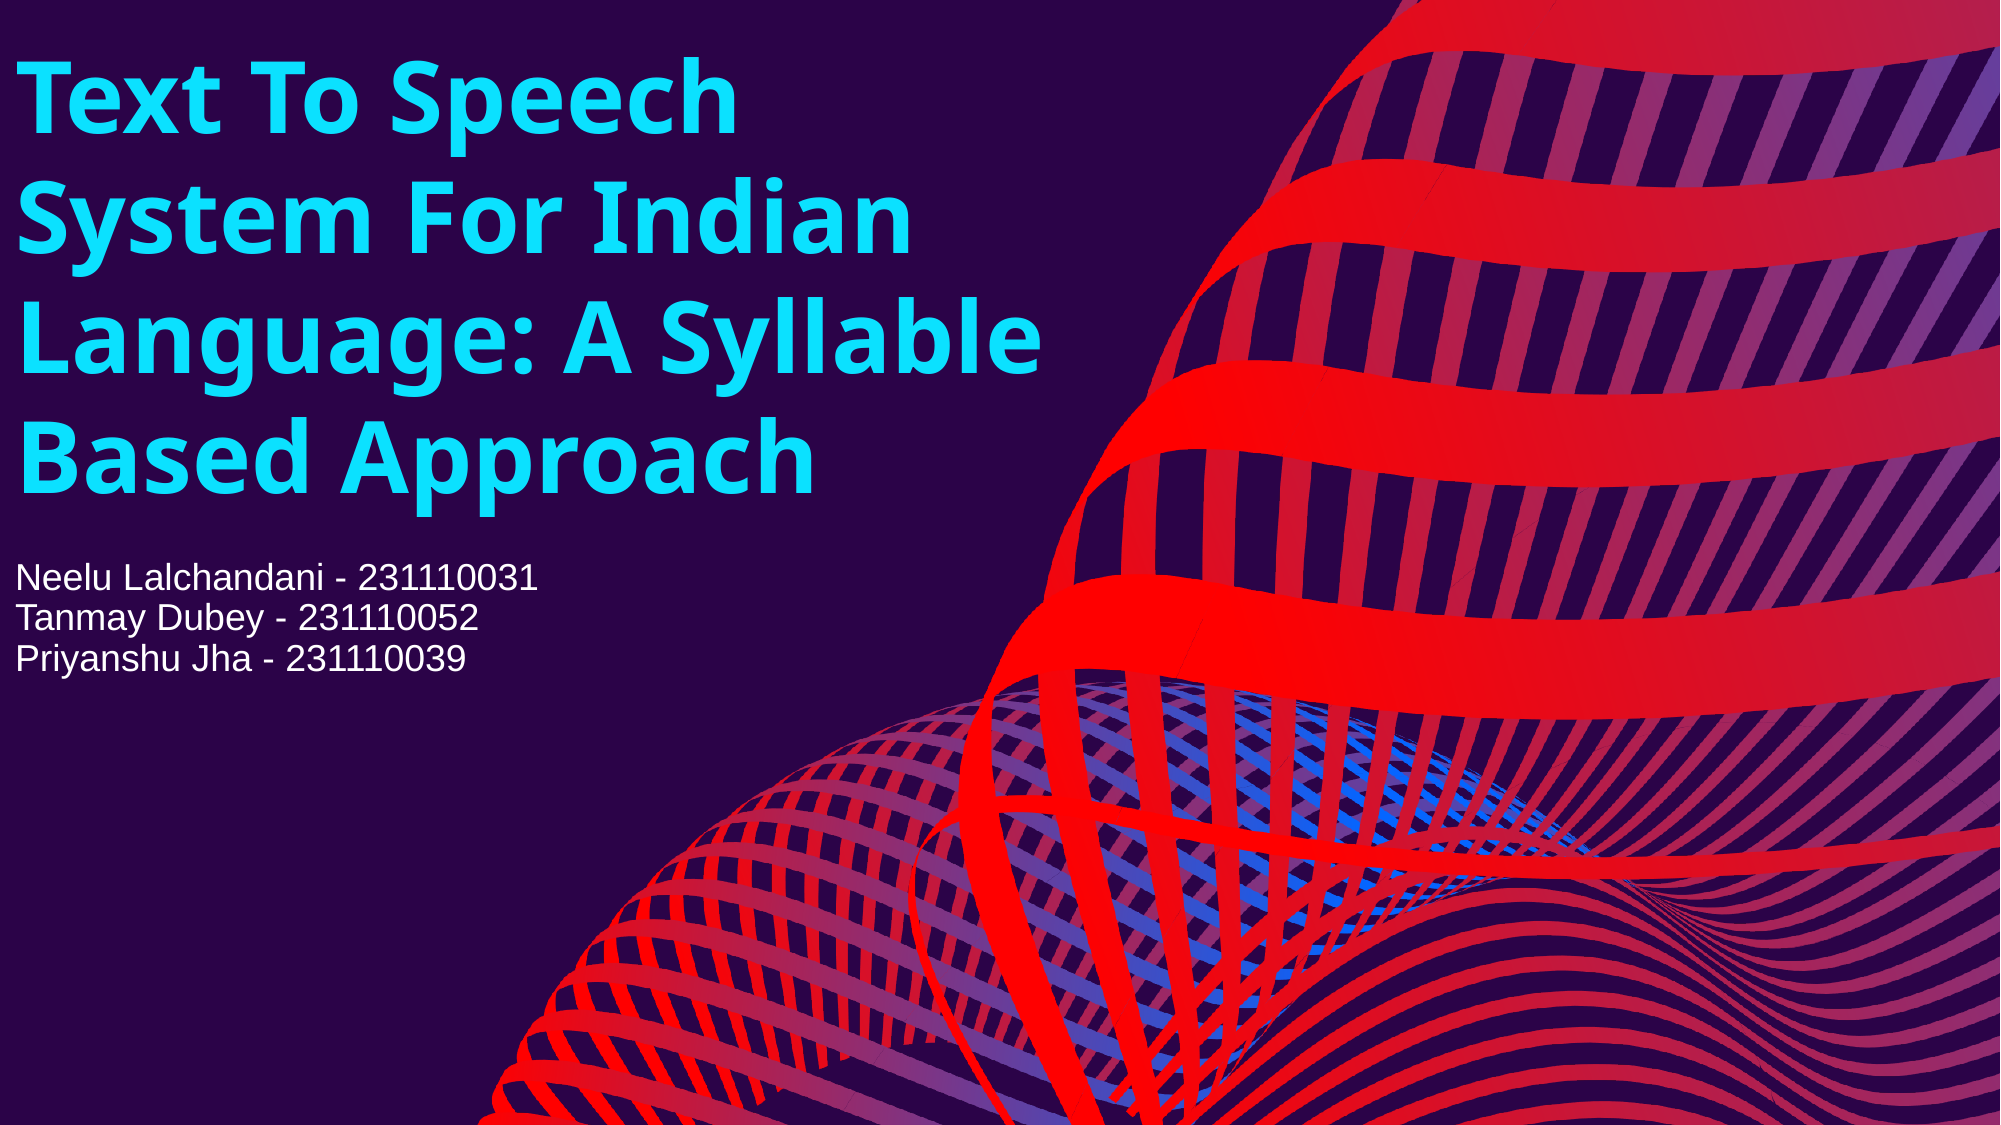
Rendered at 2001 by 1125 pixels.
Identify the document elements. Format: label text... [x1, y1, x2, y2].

picture [0, 0, 2000, 1125]
title Text To Speech System For Indian Language: A Syllable Based Approach [0, 428, 1063, 521]
list Neelu Lalchandani - 231110031 Tanmay Dubey - 231110052 Priyanshu Jha - 231110039 [0, 550, 819, 694]
